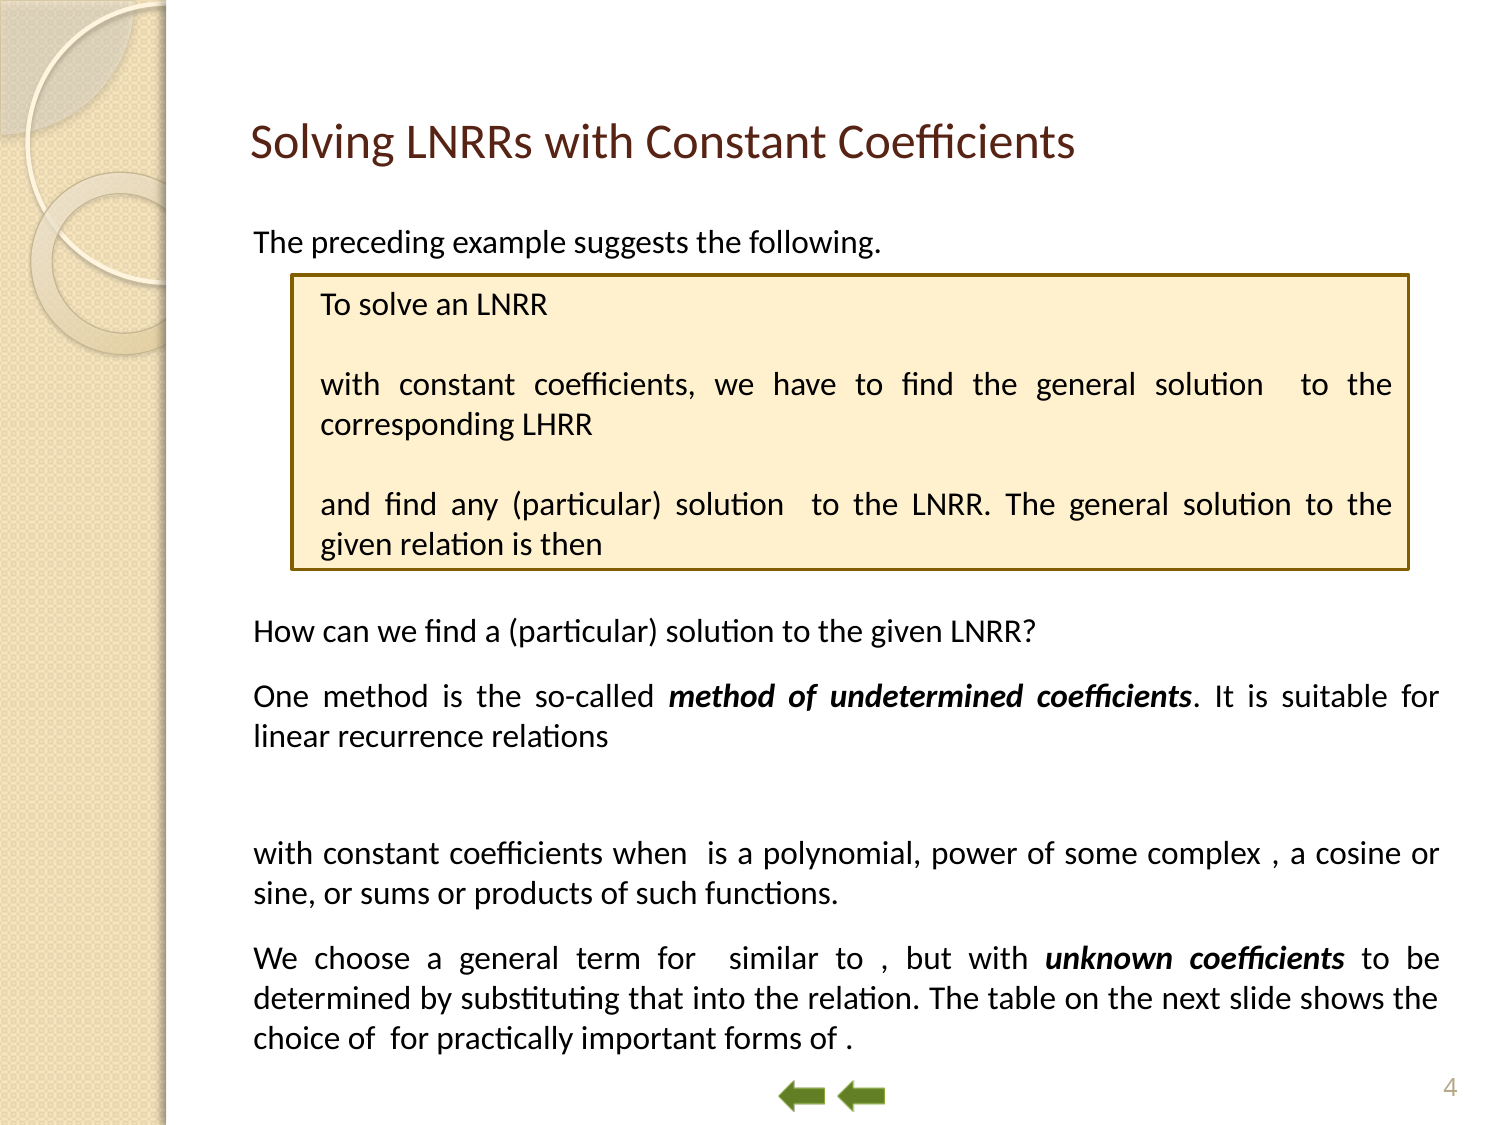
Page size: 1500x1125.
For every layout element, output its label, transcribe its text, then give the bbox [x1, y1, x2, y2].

slide_number 4 [1413, 1034, 1488, 1113]
picture [778, 1079, 826, 1112]
title Solving LNRRs with Constant Coefficients [235, 45, 1466, 233]
picture [836, 1079, 885, 1112]
